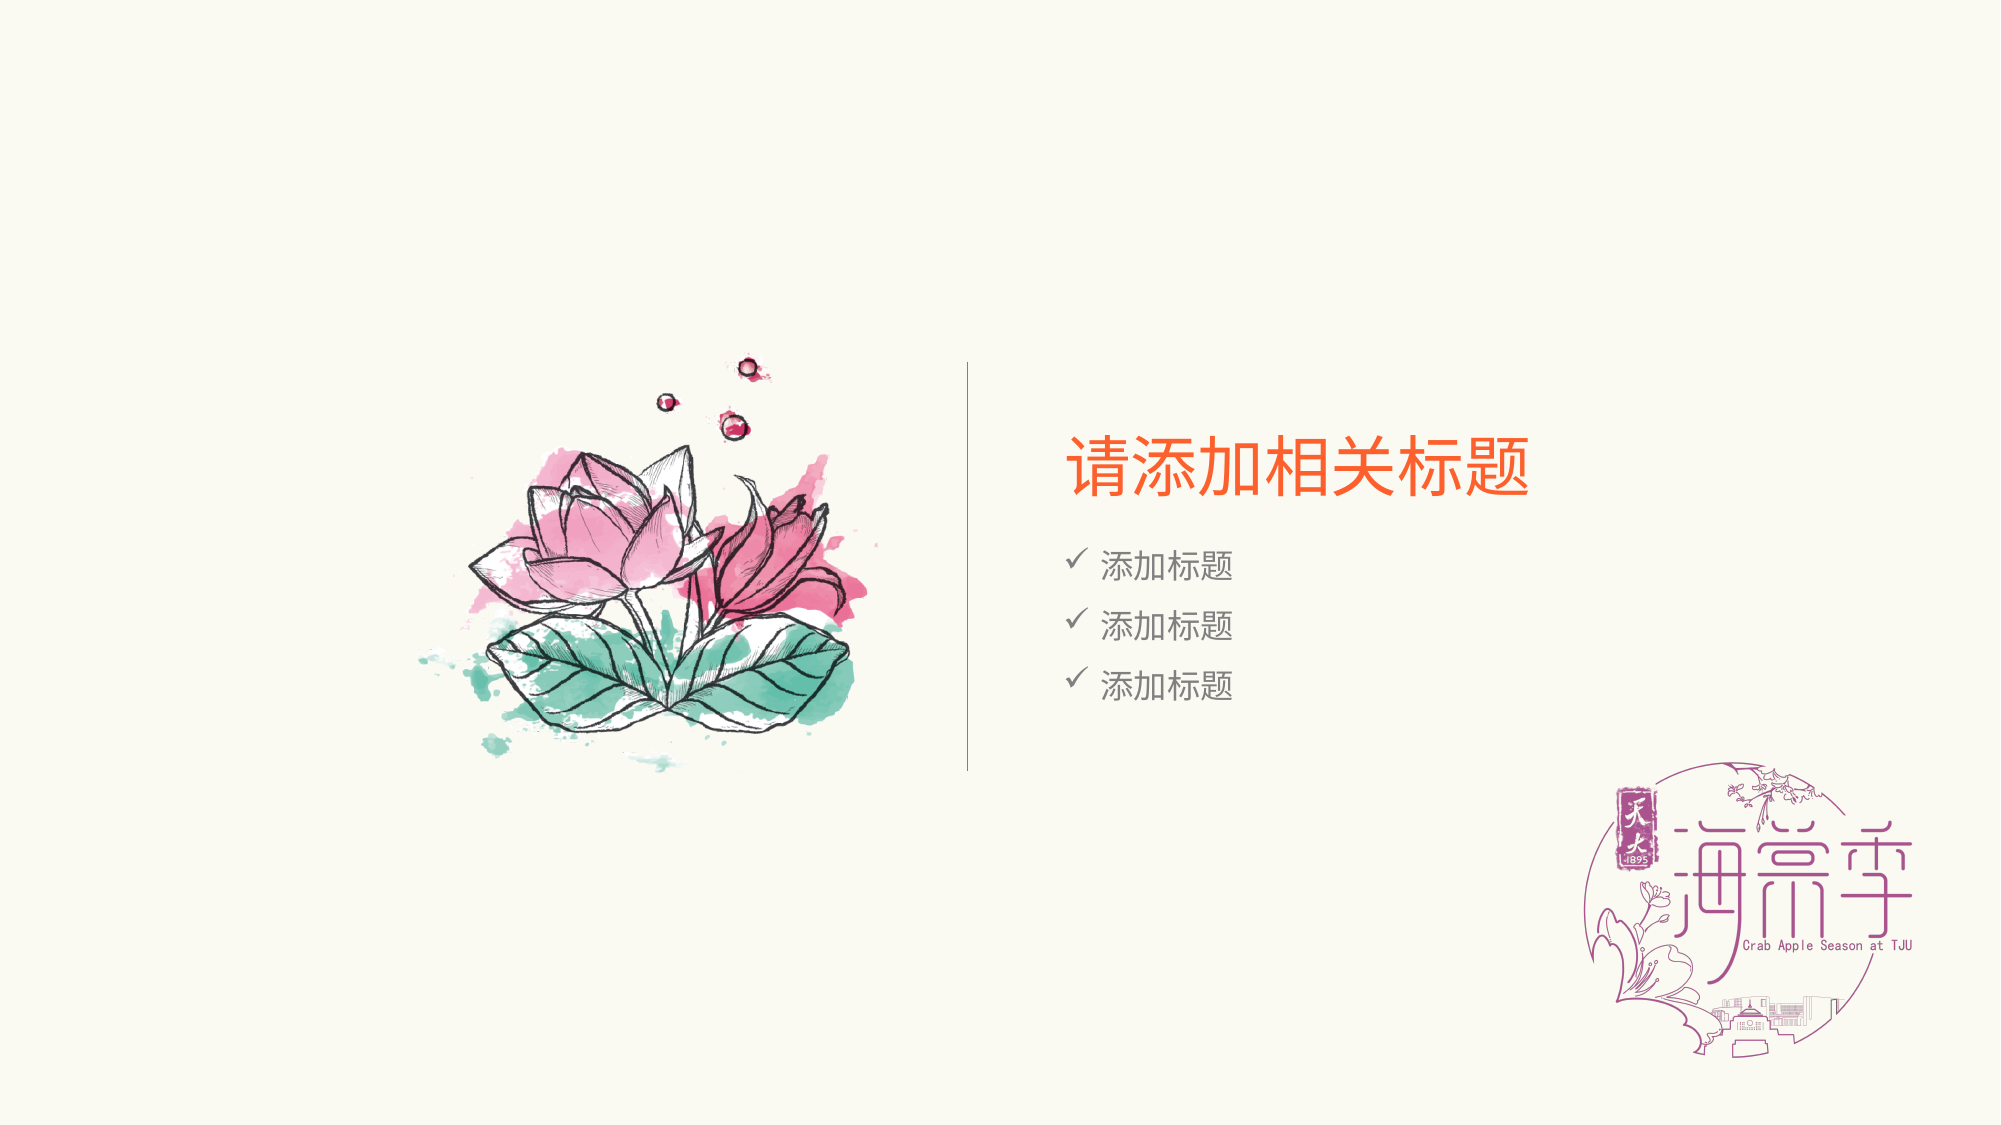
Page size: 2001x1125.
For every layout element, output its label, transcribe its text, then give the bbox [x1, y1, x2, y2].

picture [417, 352, 878, 773]
text_box 请添加相关标题 [1049, 417, 1547, 512]
text_box 添加标题 添加标题 添加标题 [1048, 518, 1249, 713]
picture [1548, 708, 1943, 1105]
